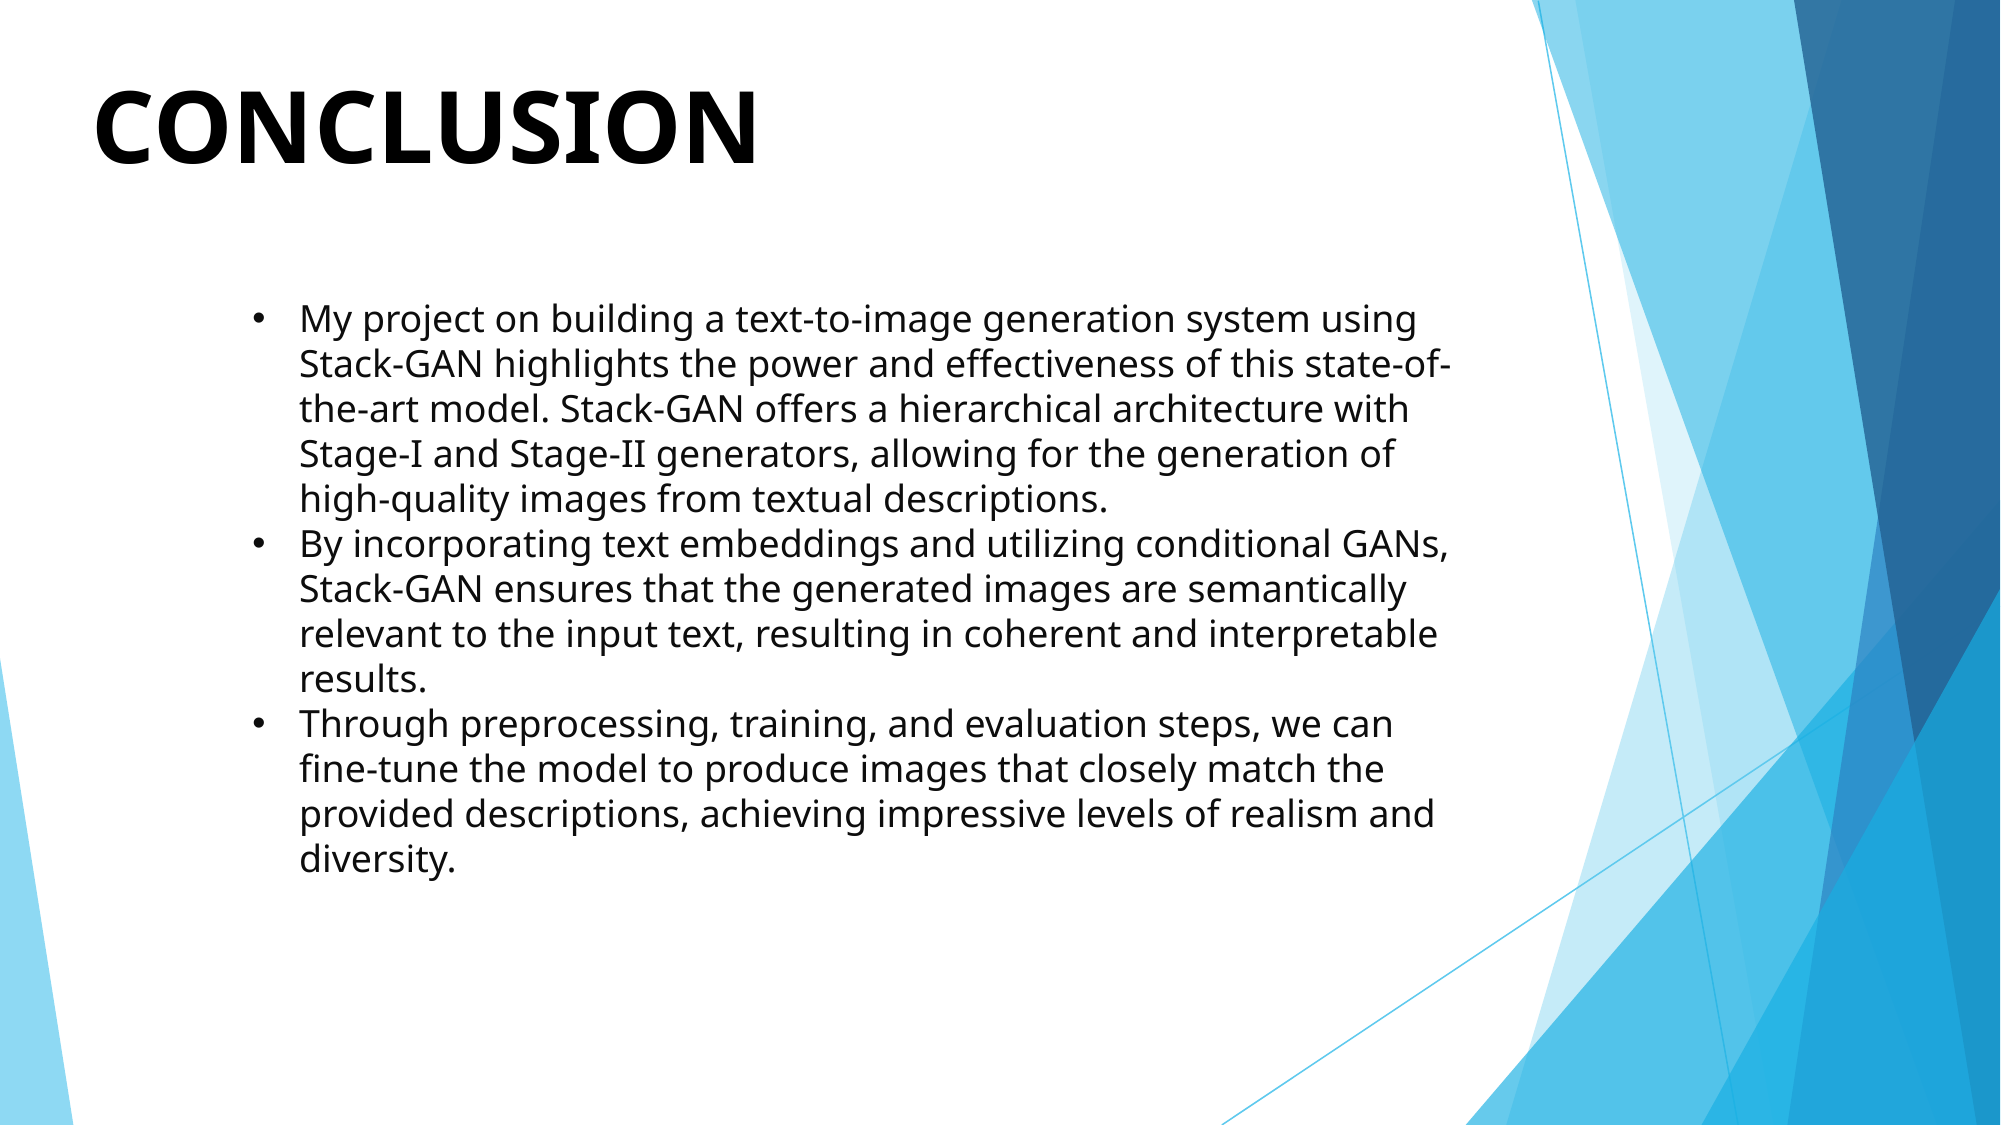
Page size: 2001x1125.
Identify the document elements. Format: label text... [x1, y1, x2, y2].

title CONCLUSION [91, 63, 1694, 185]
text_box My project on building a text-to-image generation system using Stack-GAN highlights the power and effectiveness of this state-of-the-art model. Stack-GAN offers a hierarchical architecture with Stage-I and Stage-II generators, allowing for the generation of high-quality images from textual descriptions. By incorporating text embeddings and utilizing conditional GANs, Stack-GAN ensures that the generated images are semantically relevant to the input text, resulting in coherent and interpretable results. Through preprocessing, training, and evaluation steps, we can fine-tune the model to produce images that closely match the provided descriptions, achieving impressive levels of realism and diversity. [237, 287, 1475, 888]
